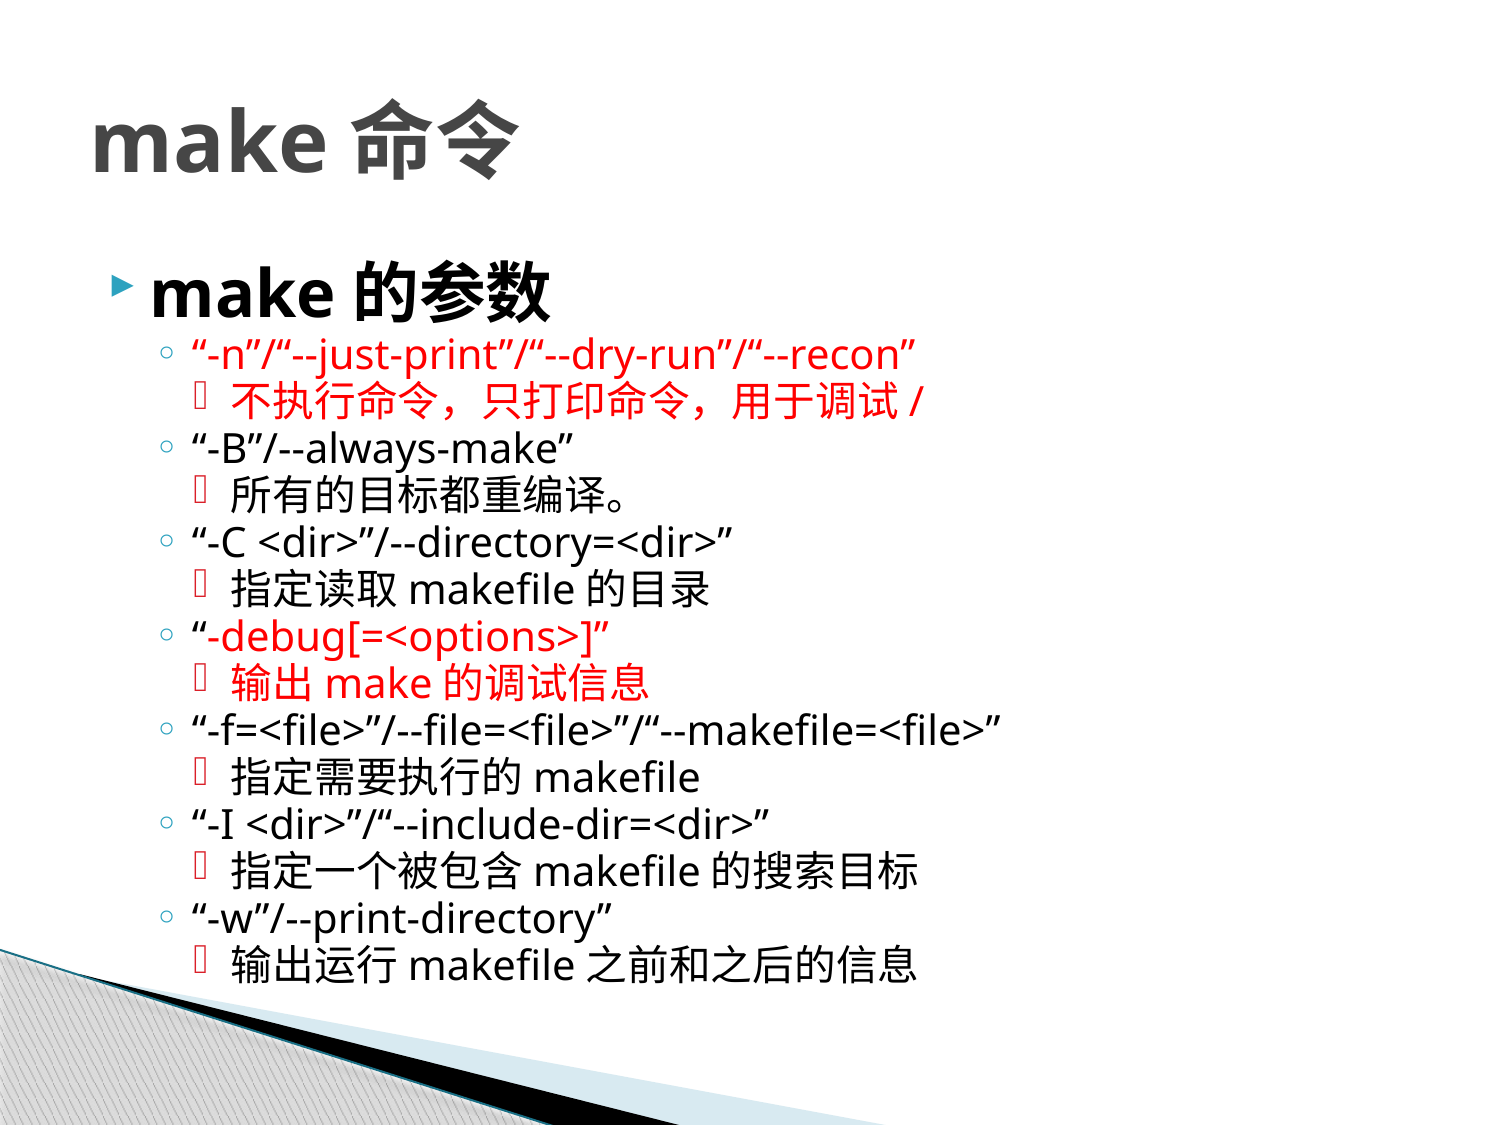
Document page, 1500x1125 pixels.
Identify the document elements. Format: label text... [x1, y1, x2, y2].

title make命令 [75, 45, 1425, 233]
list make的参数 “-n”/“--just-print”/“--dry-run”/“--recon” 不执行命令，只打印命令，用于调试/ “-B”/--always-make” 所有的目标都重编译。 “-C <dir>”/--directory=<dir>” 指定读取makefile的目录 “-debug[=<options>]” 输出make的调试信息 “-f=<file>”/--file=<file>”/“--makefile=<file>” 指定需要执行的makefile “-I <dir>”/“--include-dir=<dir>” 指定一个被包含makefile的搜索目标 “-w”/--print-directory” 输出运行makefile之前和之后的信息 [74, 242, 1426, 1125]
